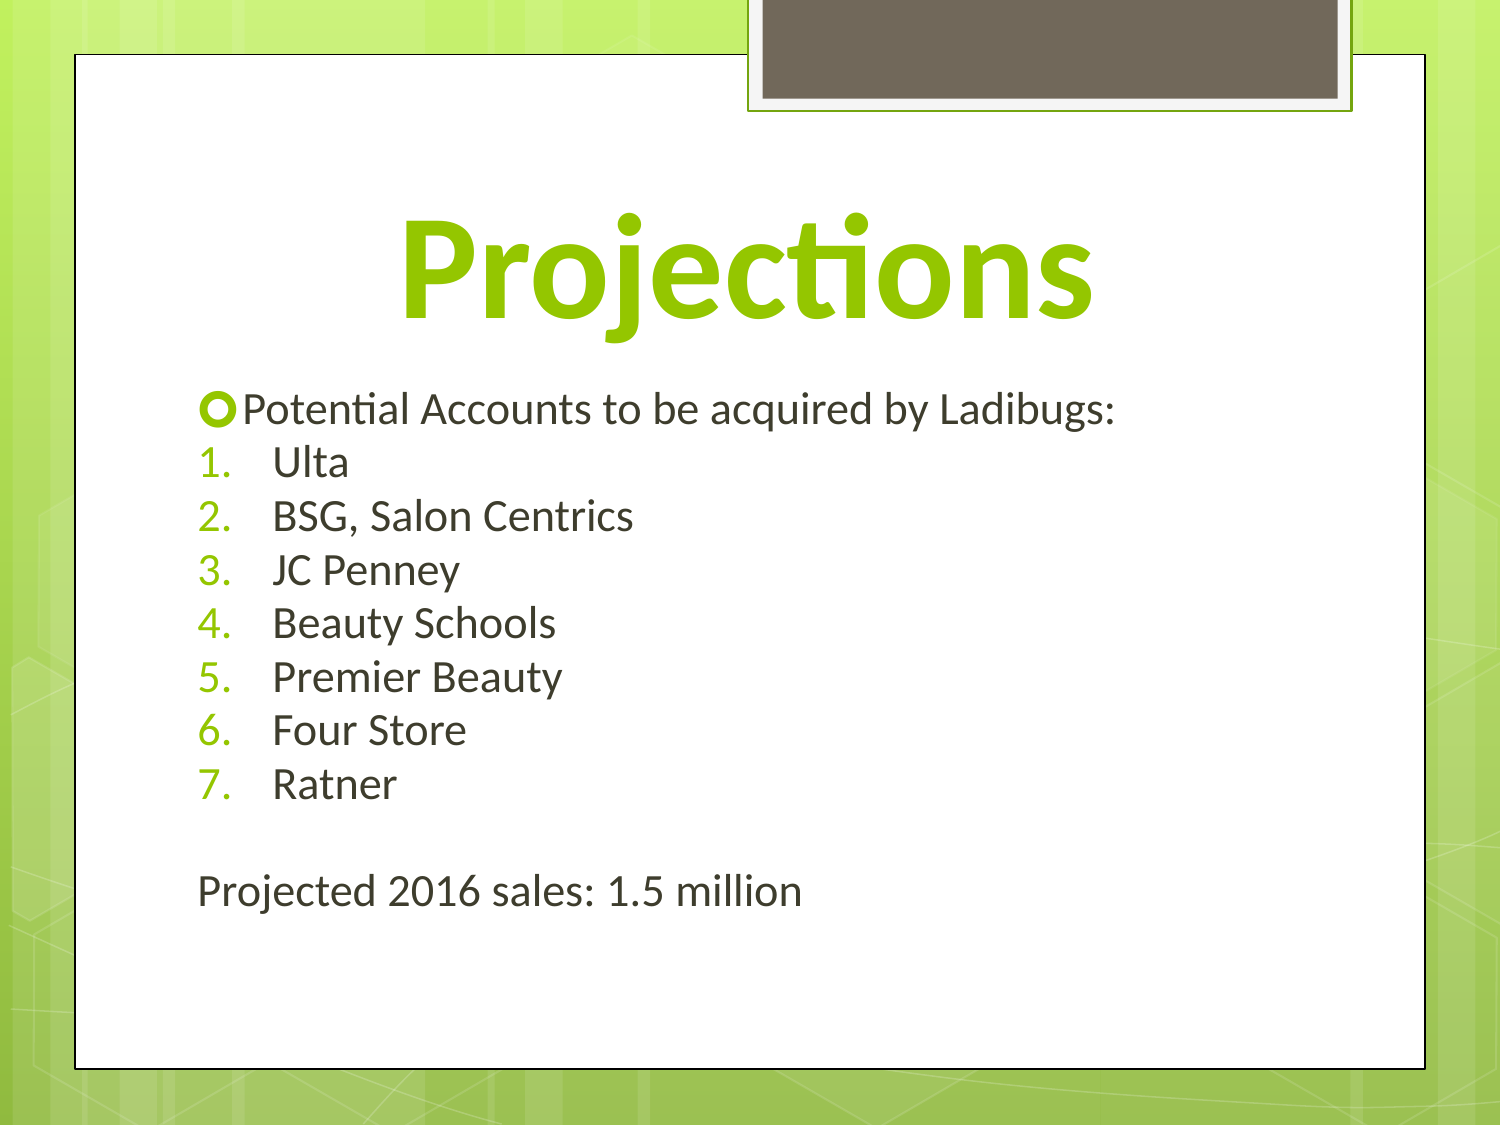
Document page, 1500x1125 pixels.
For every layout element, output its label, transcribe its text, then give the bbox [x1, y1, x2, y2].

list Potential Accounts to be acquired by Ladibugs: Ulta BSG, Salon Centrics JC Penney Beauty Schools Premier Beauty Four Store Ratner Projected 2016 sales: 1.5 million [171, 381, 1283, 957]
title Projections [171, 168, 1324, 357]
